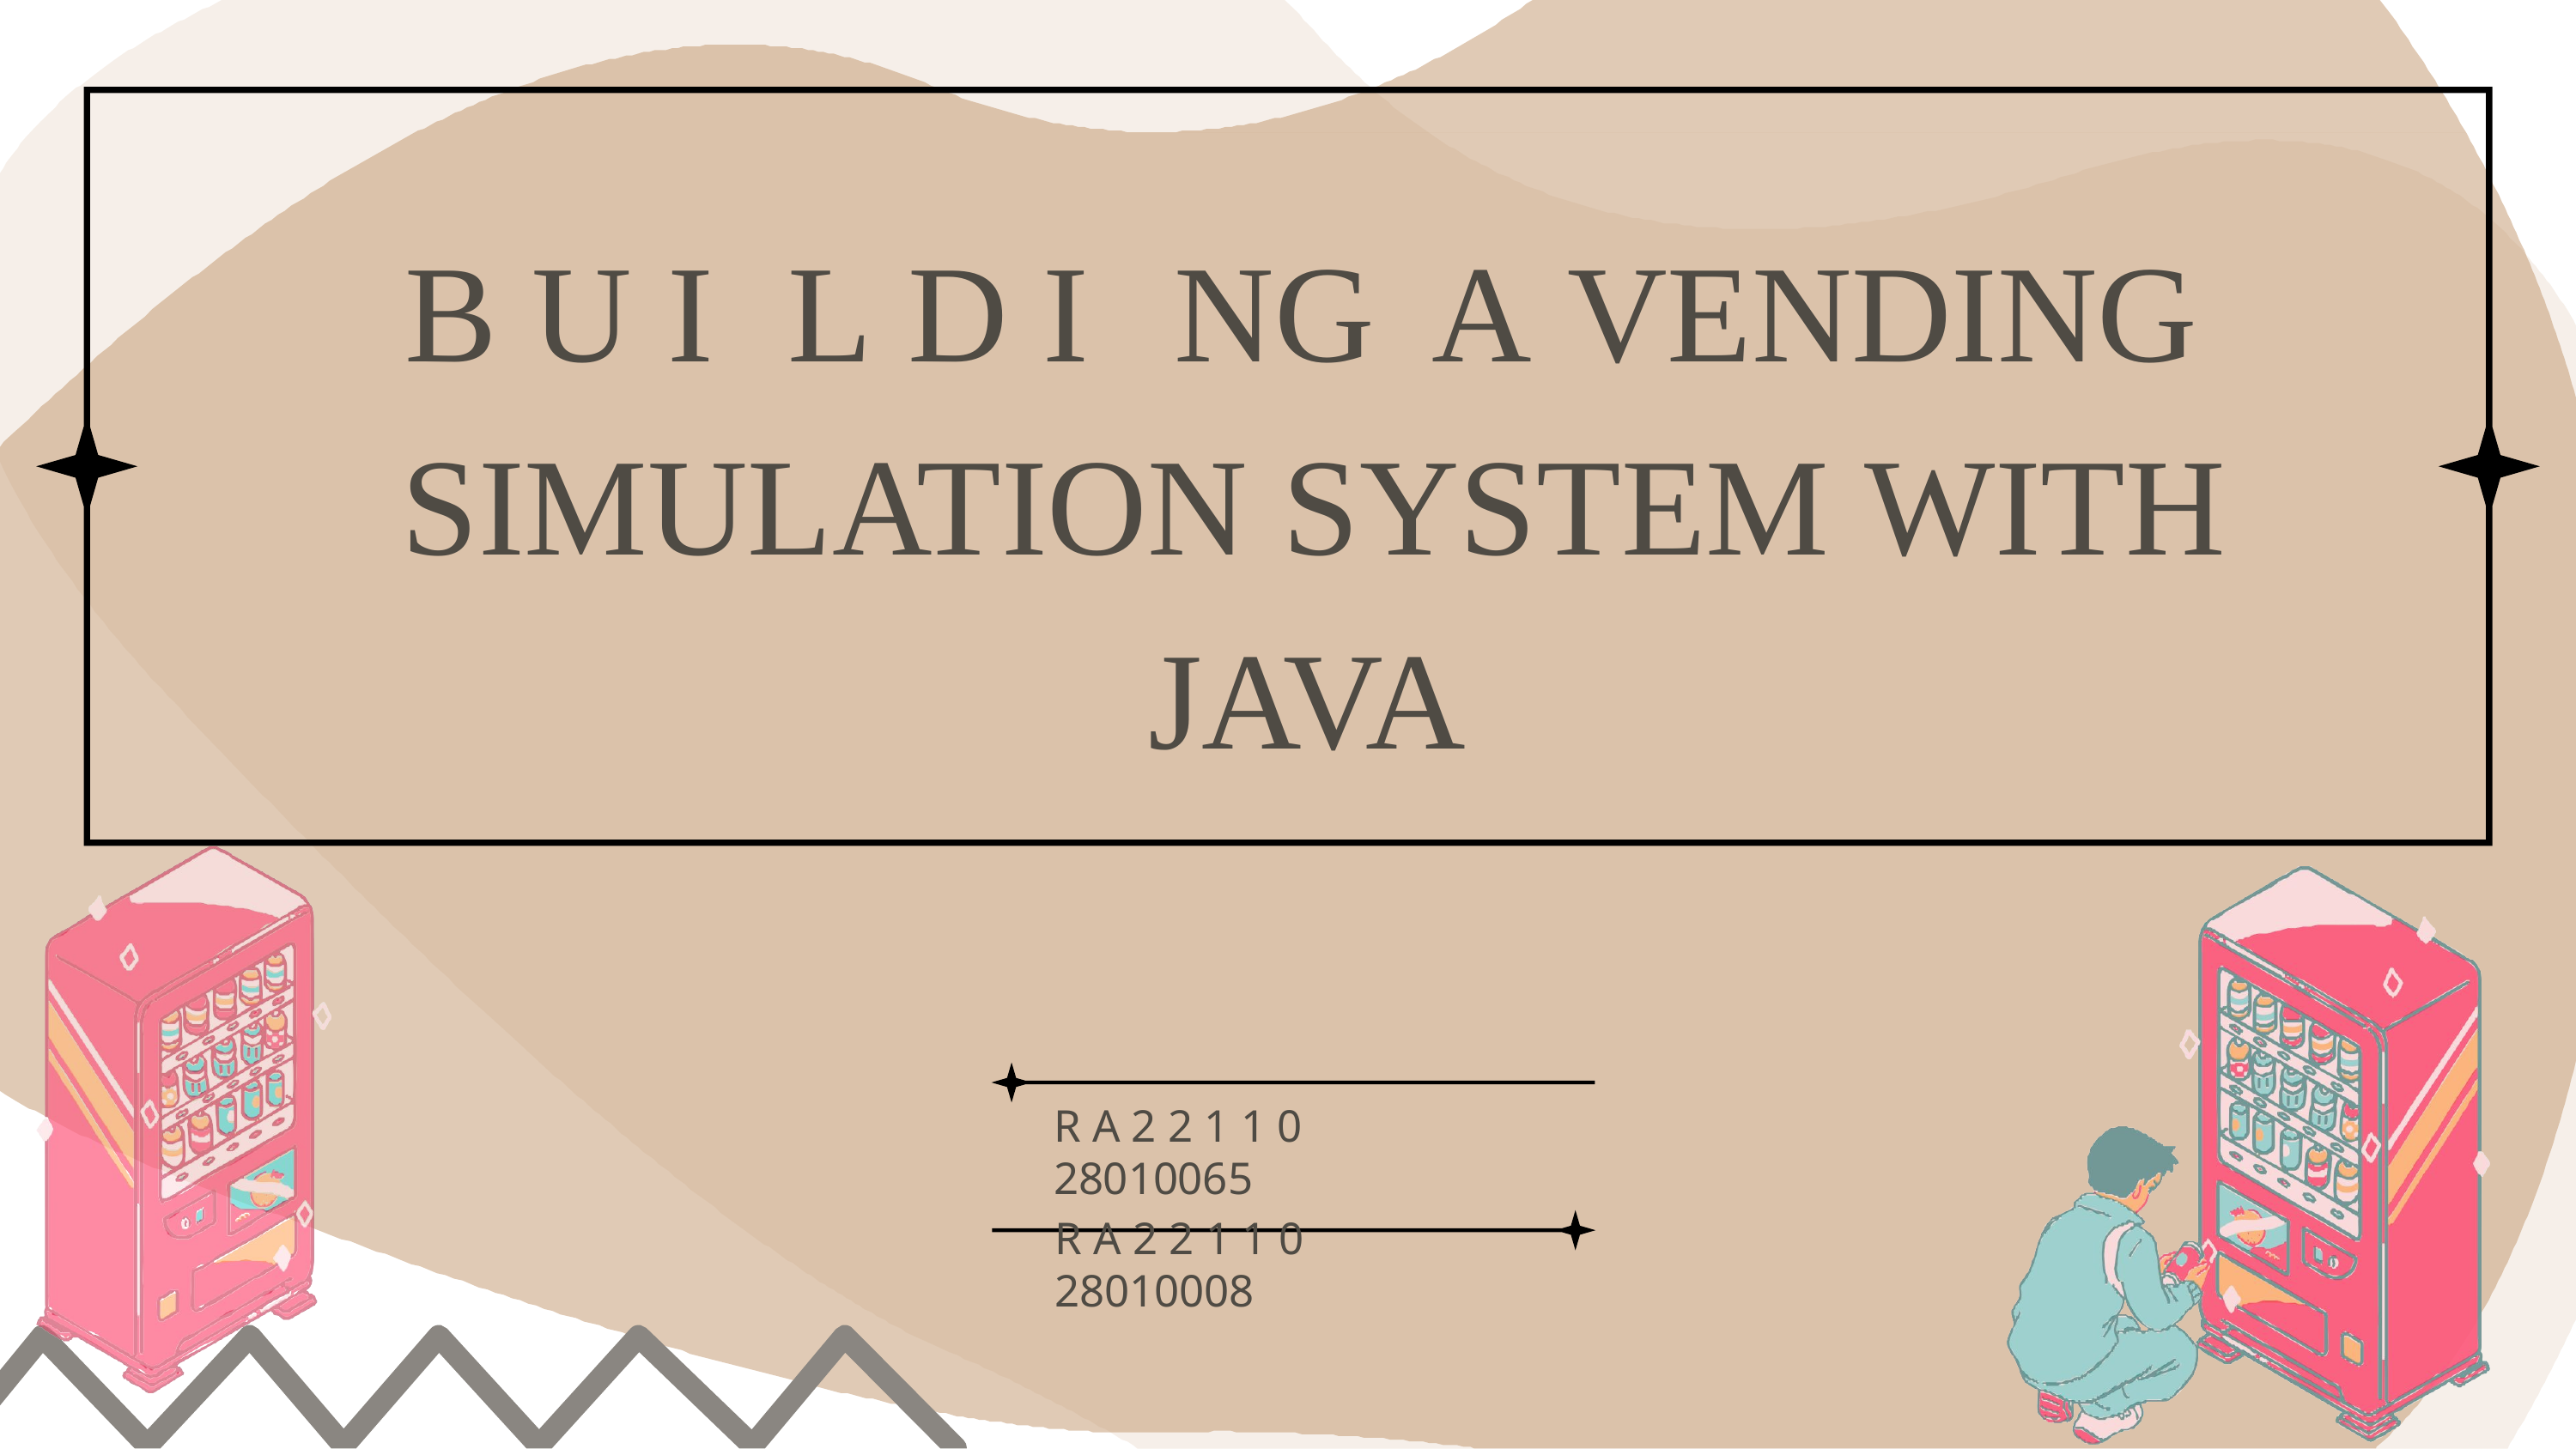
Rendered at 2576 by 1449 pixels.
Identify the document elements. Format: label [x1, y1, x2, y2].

text_box [0, 87, 2541, 1449]
text_box [0, 0, 2576, 1449]
